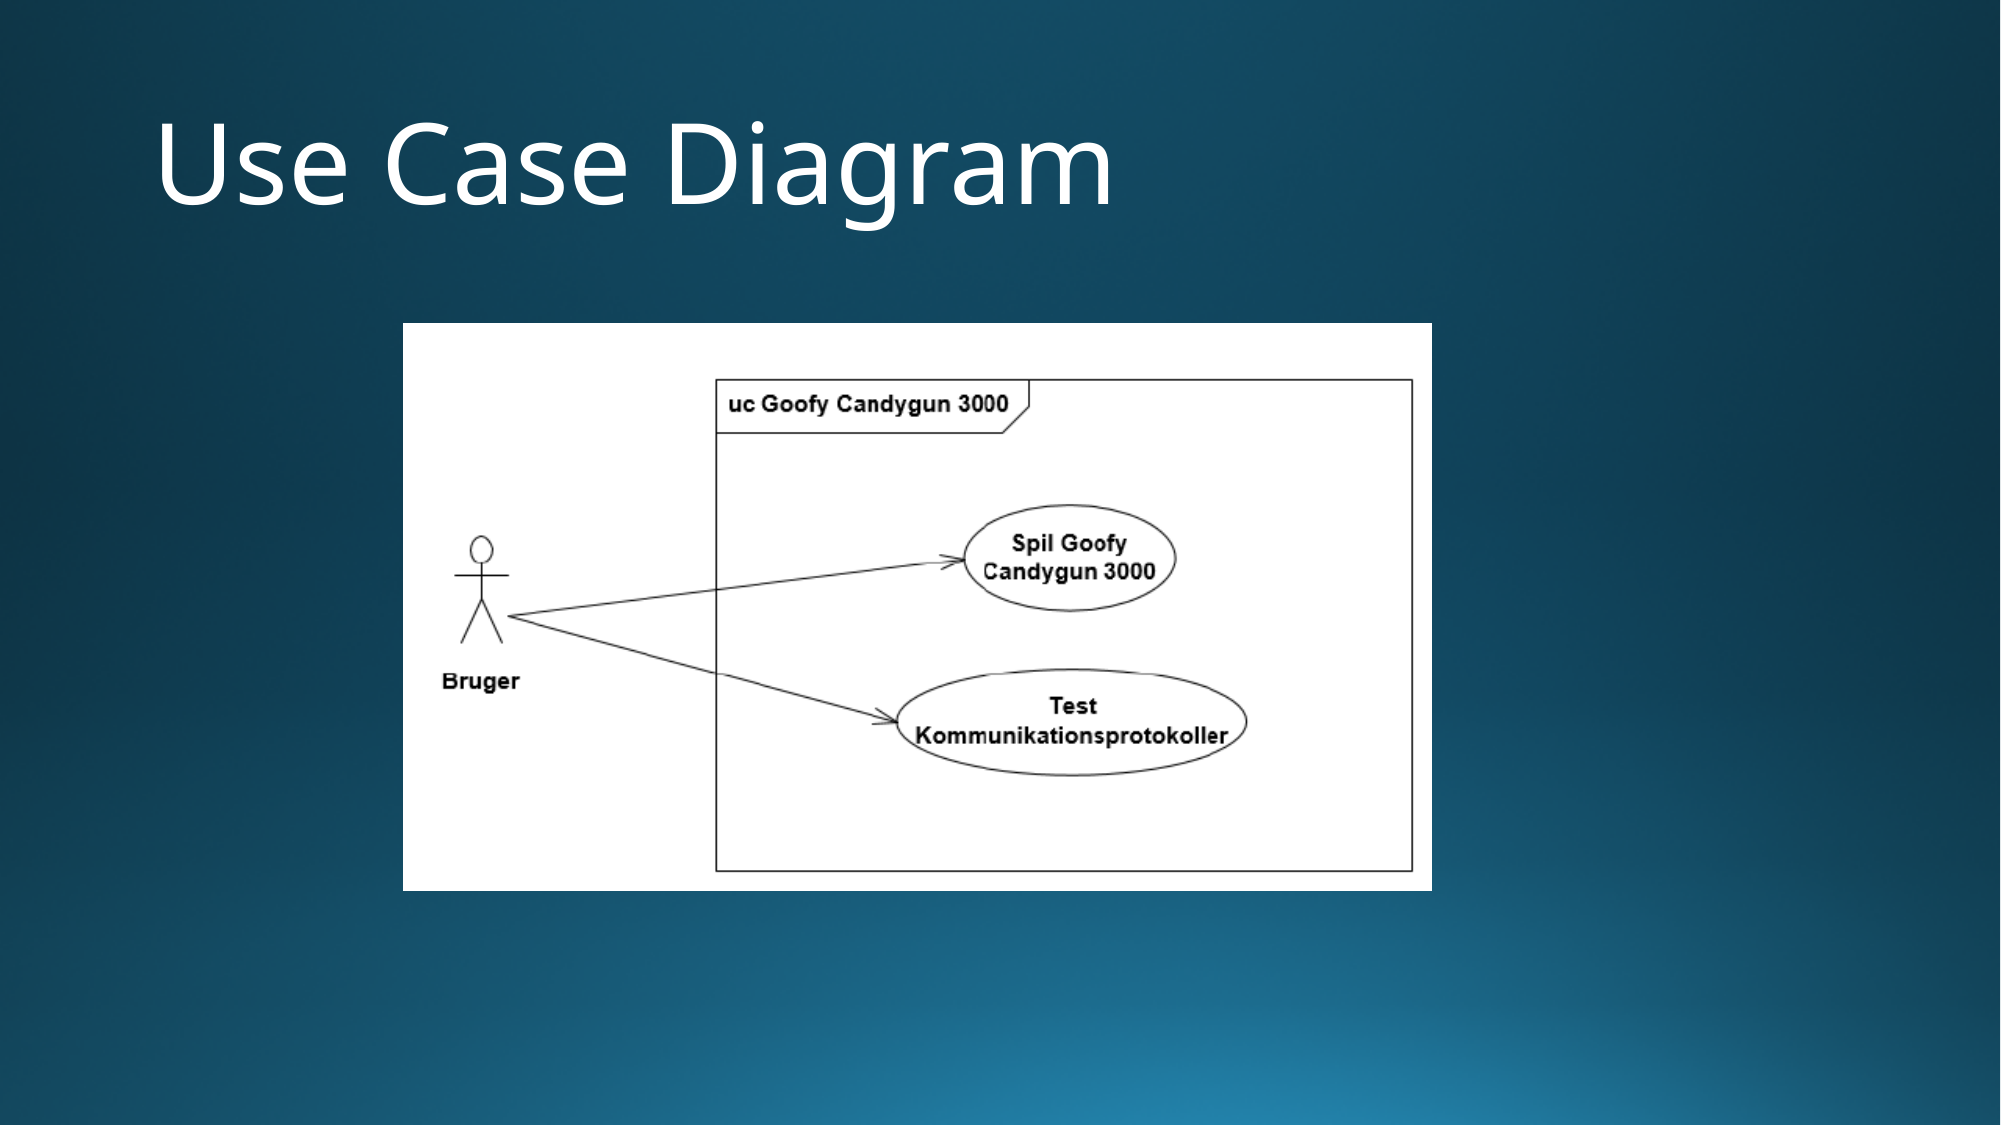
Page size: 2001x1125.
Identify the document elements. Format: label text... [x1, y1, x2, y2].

picture [0, 0, 2001, 1125]
title Use Case Diagram [137, 59, 1863, 278]
